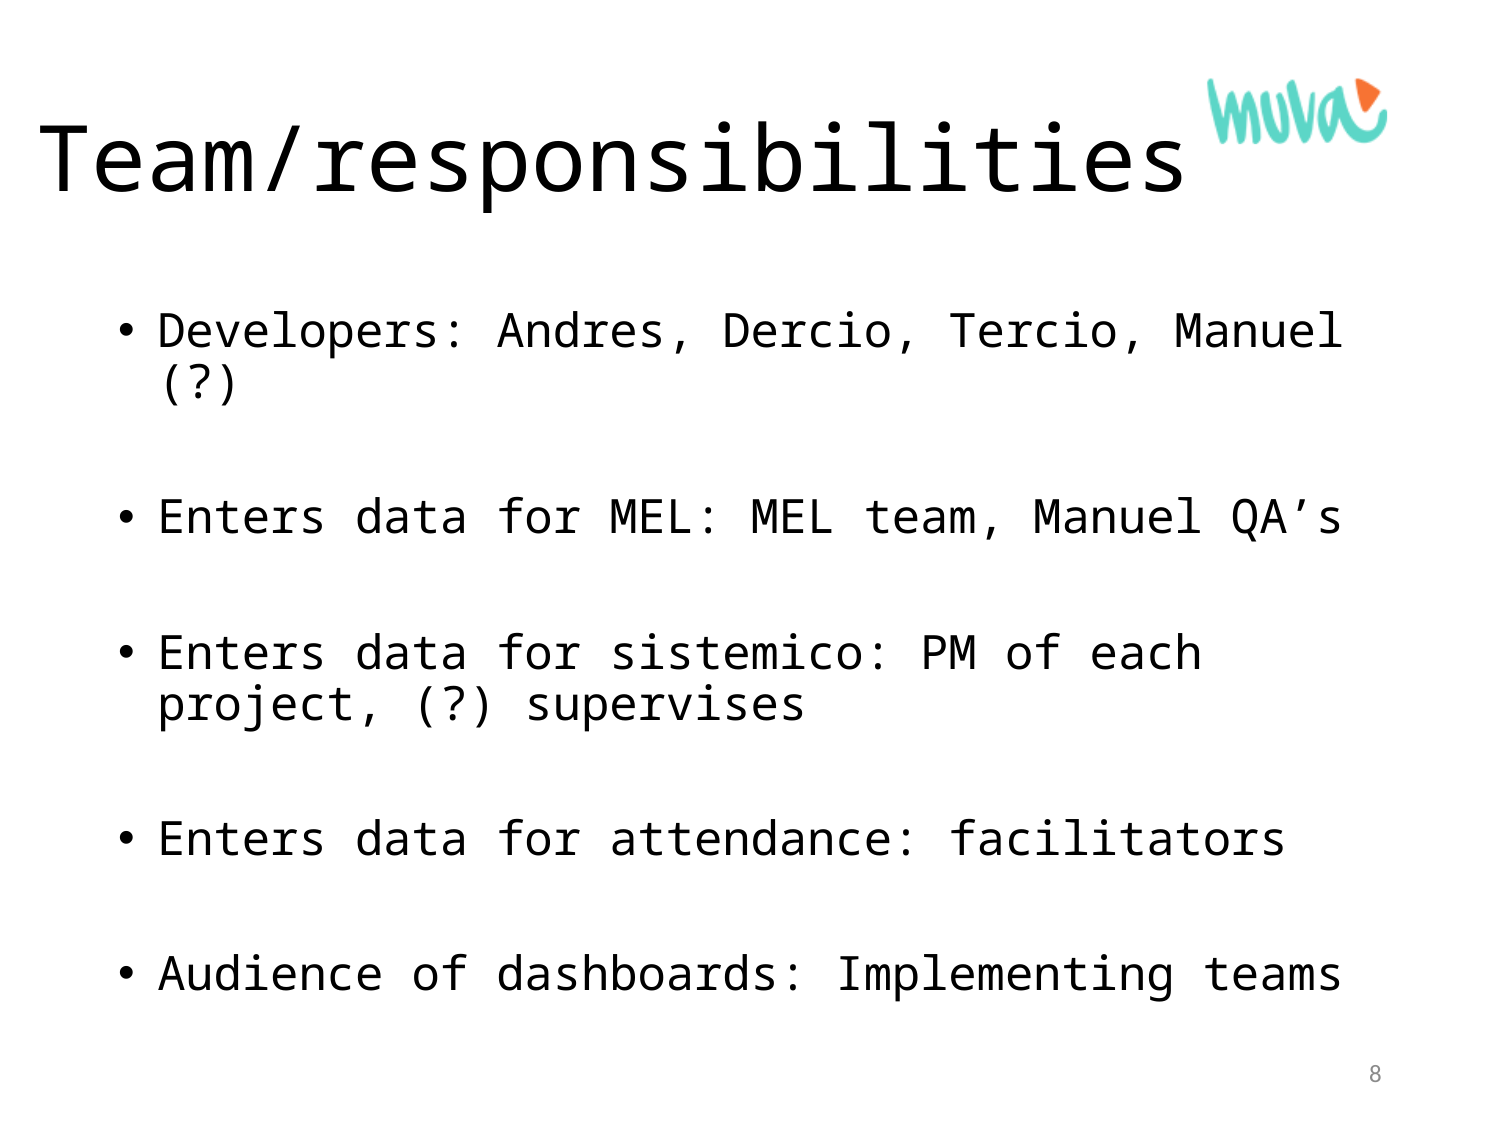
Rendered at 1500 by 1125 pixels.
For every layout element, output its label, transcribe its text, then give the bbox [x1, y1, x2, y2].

list Developers: Andres, Dercio, Tercio, Manuel (?) Enters data for MEL: MEL team, Manuel QA’s Enters data for sistemico: PM of each project, (?) supervises Enters data for attendance: facilitators Audience of dashboards: Implementing teams [103, 299, 1397, 1014]
picture [1316, 69, 1397, 154]
title Team/responsibilities [21, 52, 1316, 271]
slide_number 8 [1059, 1042, 1397, 1103]
